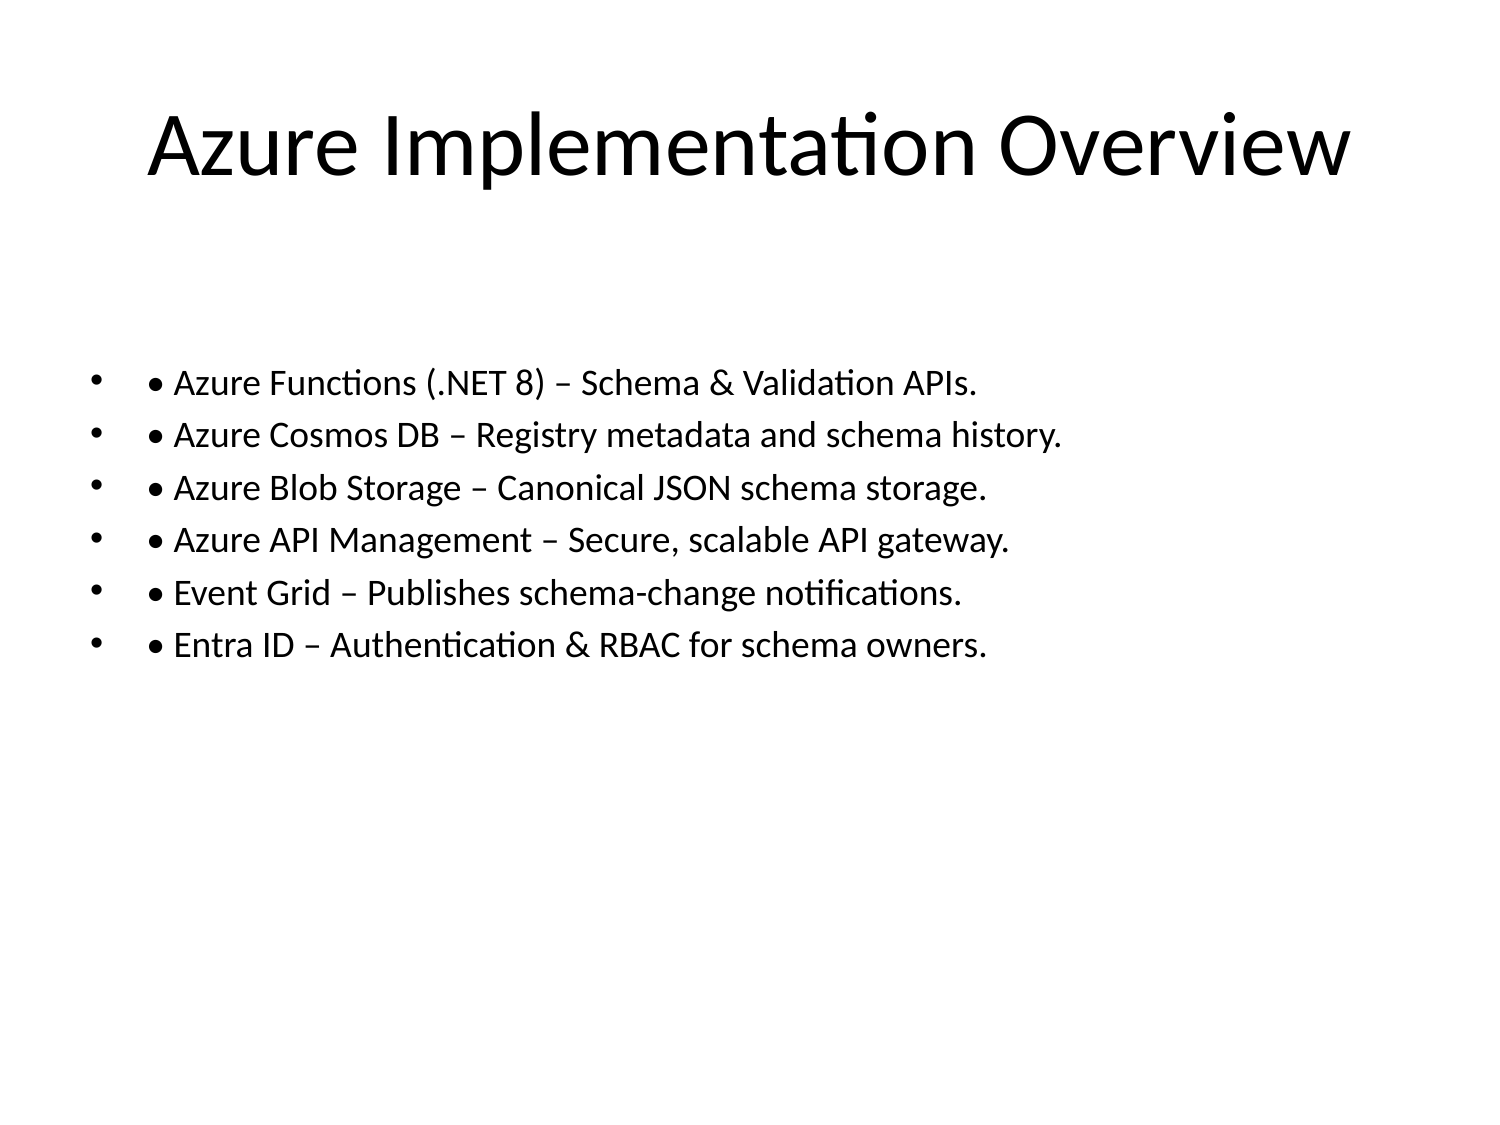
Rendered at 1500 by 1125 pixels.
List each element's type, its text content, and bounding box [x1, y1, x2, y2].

title Azure Implementation Overview [75, 45, 1425, 233]
list • Azure Functions (.NET 8) – Schema & Validation APIs. • Azure Cosmos DB – Registry metadata and schema history. • Azure Blob Storage – Canonical JSON schema storage. • Azure API Management – Secure, scalable API gateway. • Event Grid – Publishes schema-change notifications. • Entra ID – Authentication & RBAC for schema owners. [75, 262, 1425, 1005]
